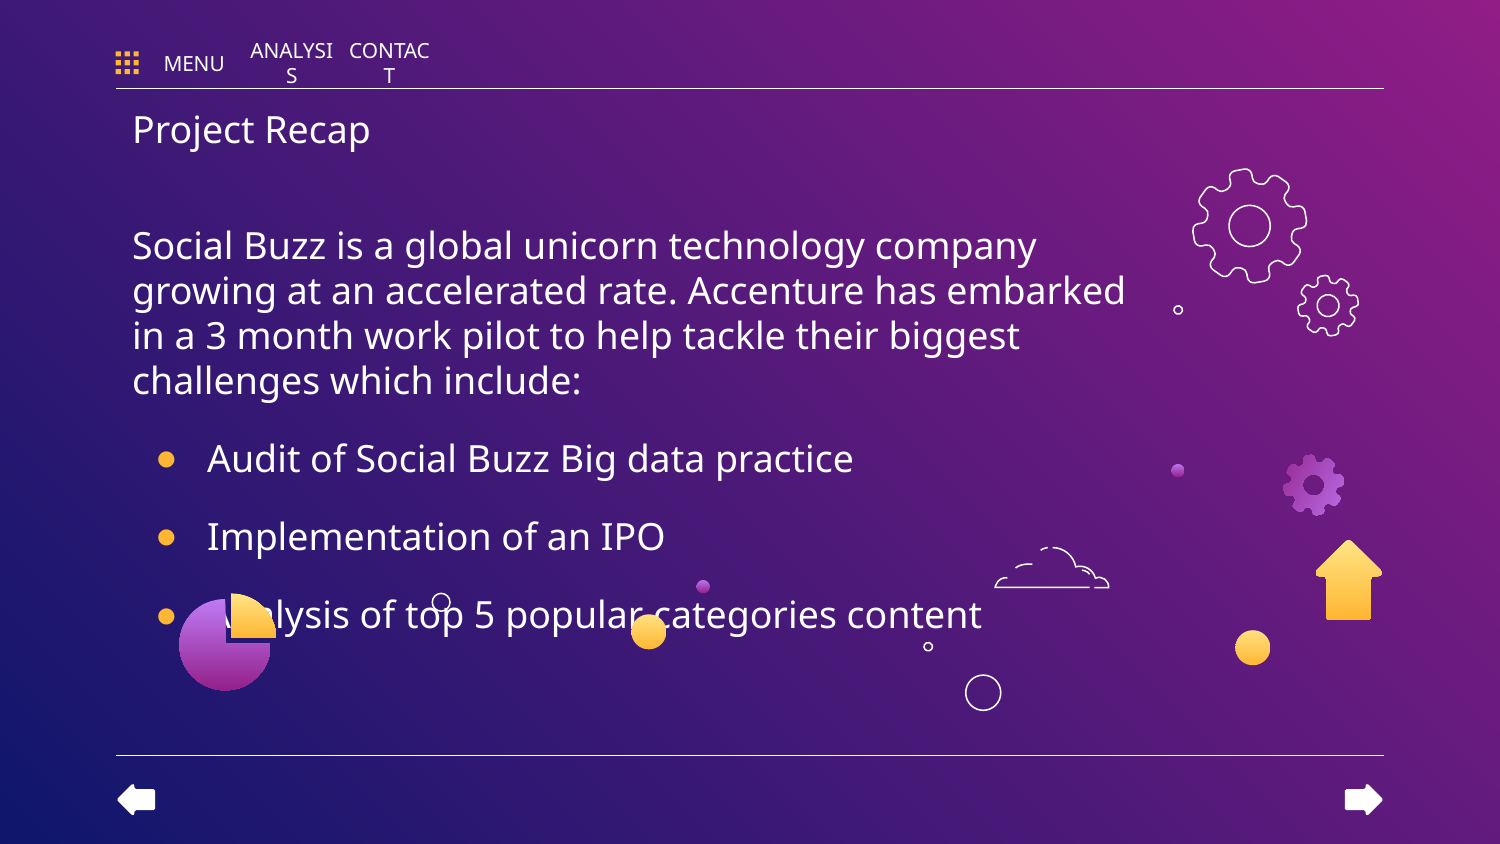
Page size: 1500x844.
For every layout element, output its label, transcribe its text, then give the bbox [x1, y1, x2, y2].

text_box [109, 45, 145, 81]
text_box [631, 614, 667, 650]
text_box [115, 50, 139, 75]
text_box [1283, 454, 1344, 516]
text_box CONTACT [346, 45, 433, 81]
text_box [1171, 464, 1185, 478]
text_box MENU [151, 45, 237, 81]
text_box ANALYSIS [248, 45, 335, 81]
text_box [696, 580, 710, 594]
text_box [117, 784, 156, 816]
text_box [1344, 784, 1383, 816]
text_box [1192, 169, 1307, 283]
title Project Recap [117, 90, 1383, 191]
text_box [1235, 630, 1271, 666]
text_box [1315, 539, 1382, 621]
subtitle Social Buzz is a global unicorn technology company growing at an accelerated rate. Accenture has embarked in a 3 month work pilot to help tackle their biggest challenges which include: Audit of Social Buzz Big data practice Implementation of an IPO Analysis of top 5 popular categories content [117, 206, 1172, 610]
text_box [1297, 275, 1359, 336]
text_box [994, 547, 1110, 588]
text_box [175, 593, 277, 695]
